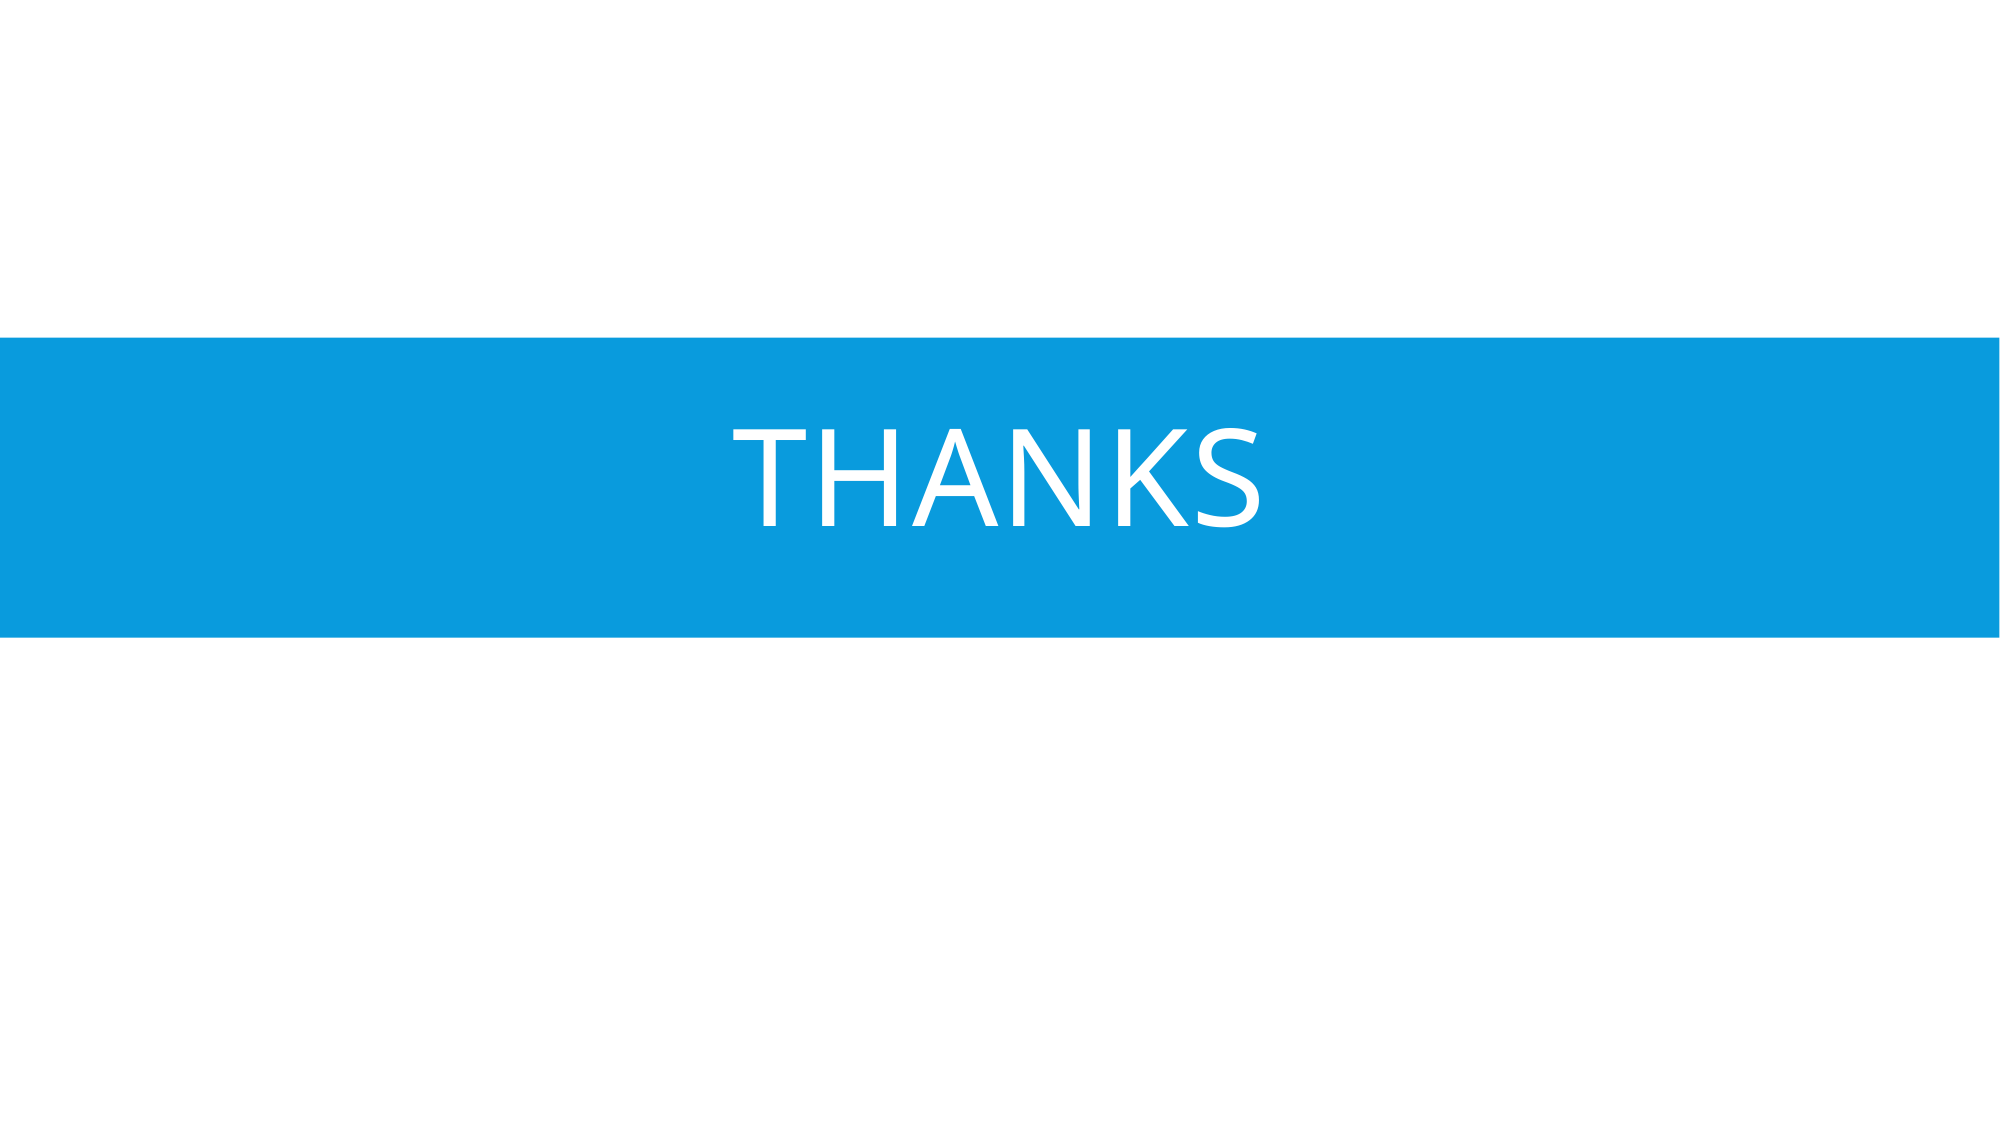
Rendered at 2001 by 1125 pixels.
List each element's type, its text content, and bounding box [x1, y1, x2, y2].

title Thanks [136, 349, 1863, 626]
